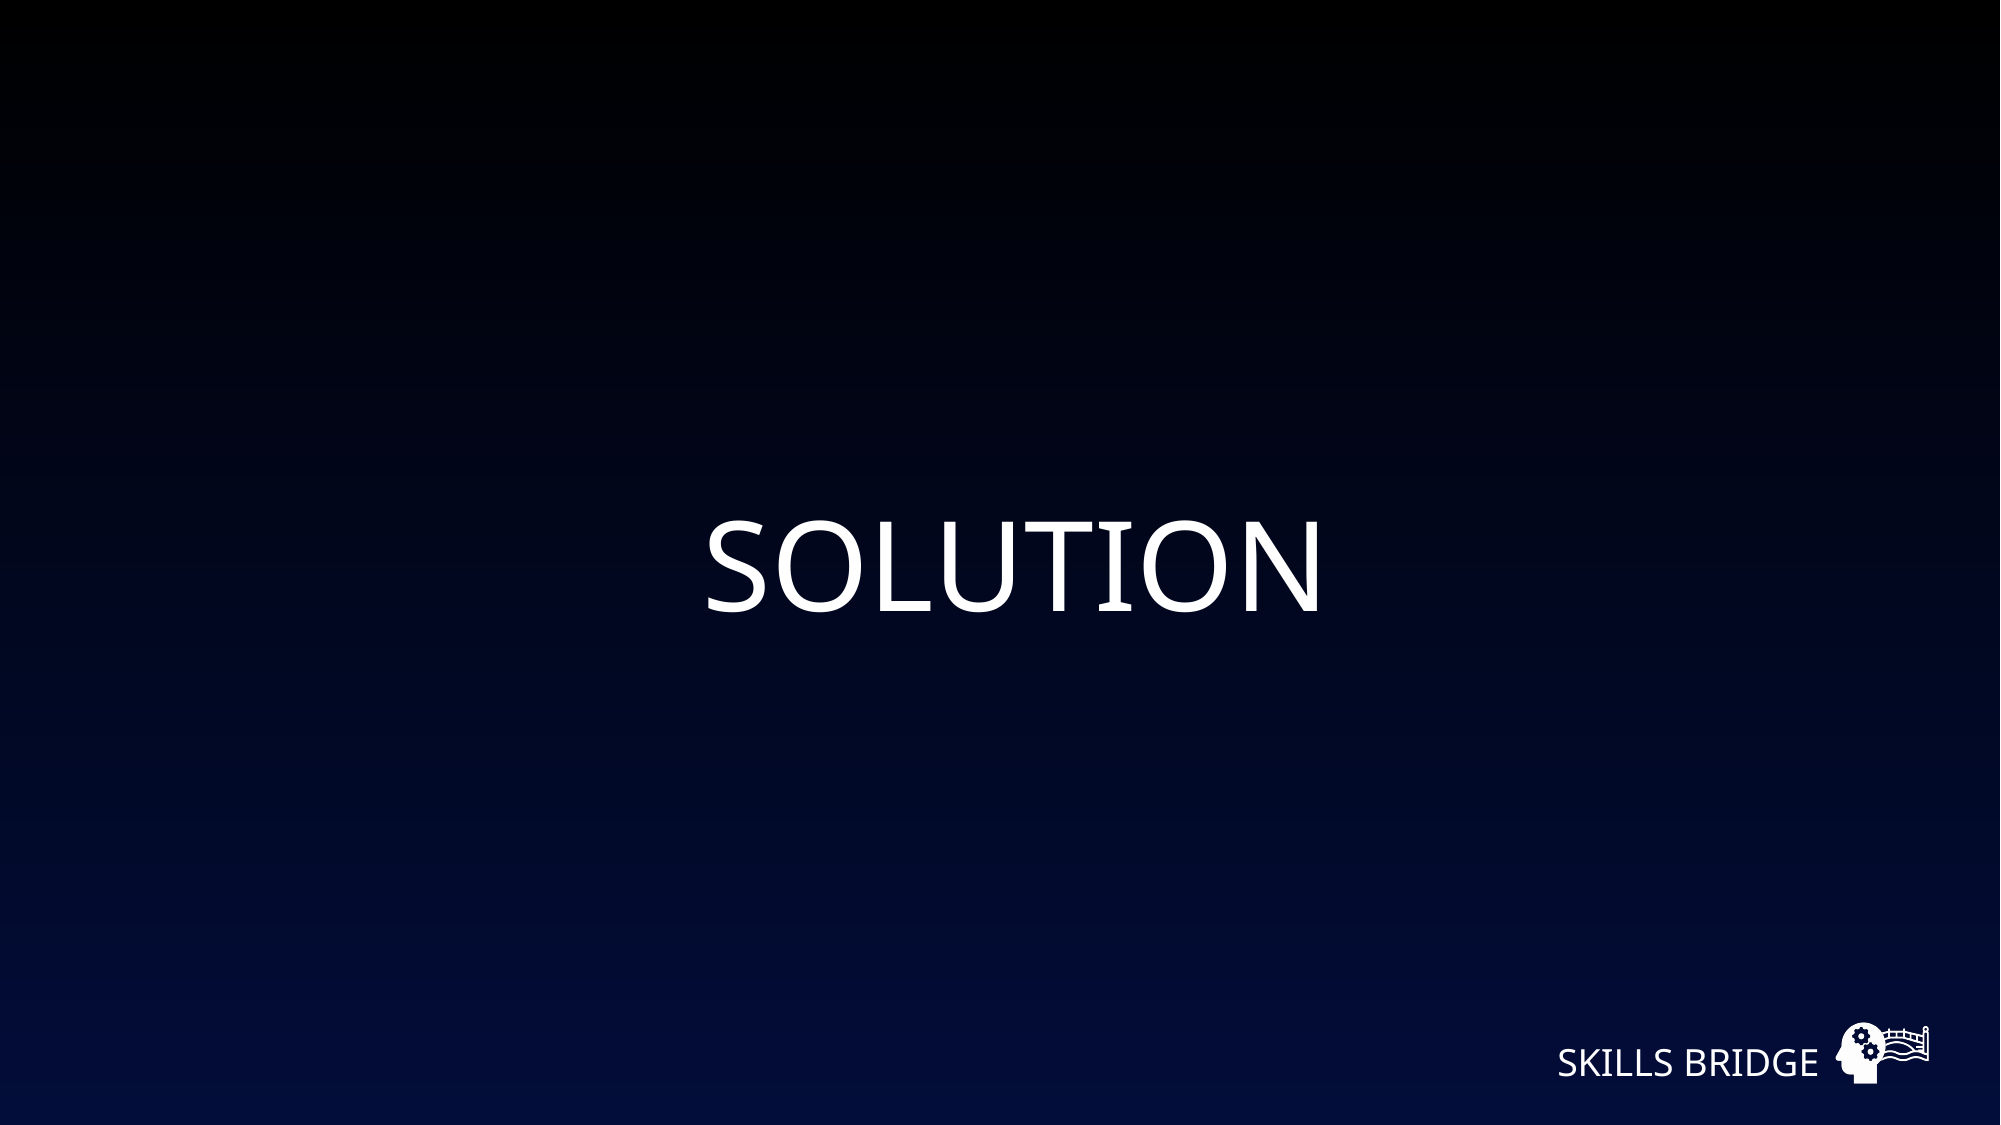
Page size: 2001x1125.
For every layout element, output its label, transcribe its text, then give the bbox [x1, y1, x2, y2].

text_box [1824, 1018, 1931, 1091]
text_box SKILLS BRIDGE [1542, 1031, 1824, 1091]
text_box SOLUTION [687, 479, 1378, 644]
